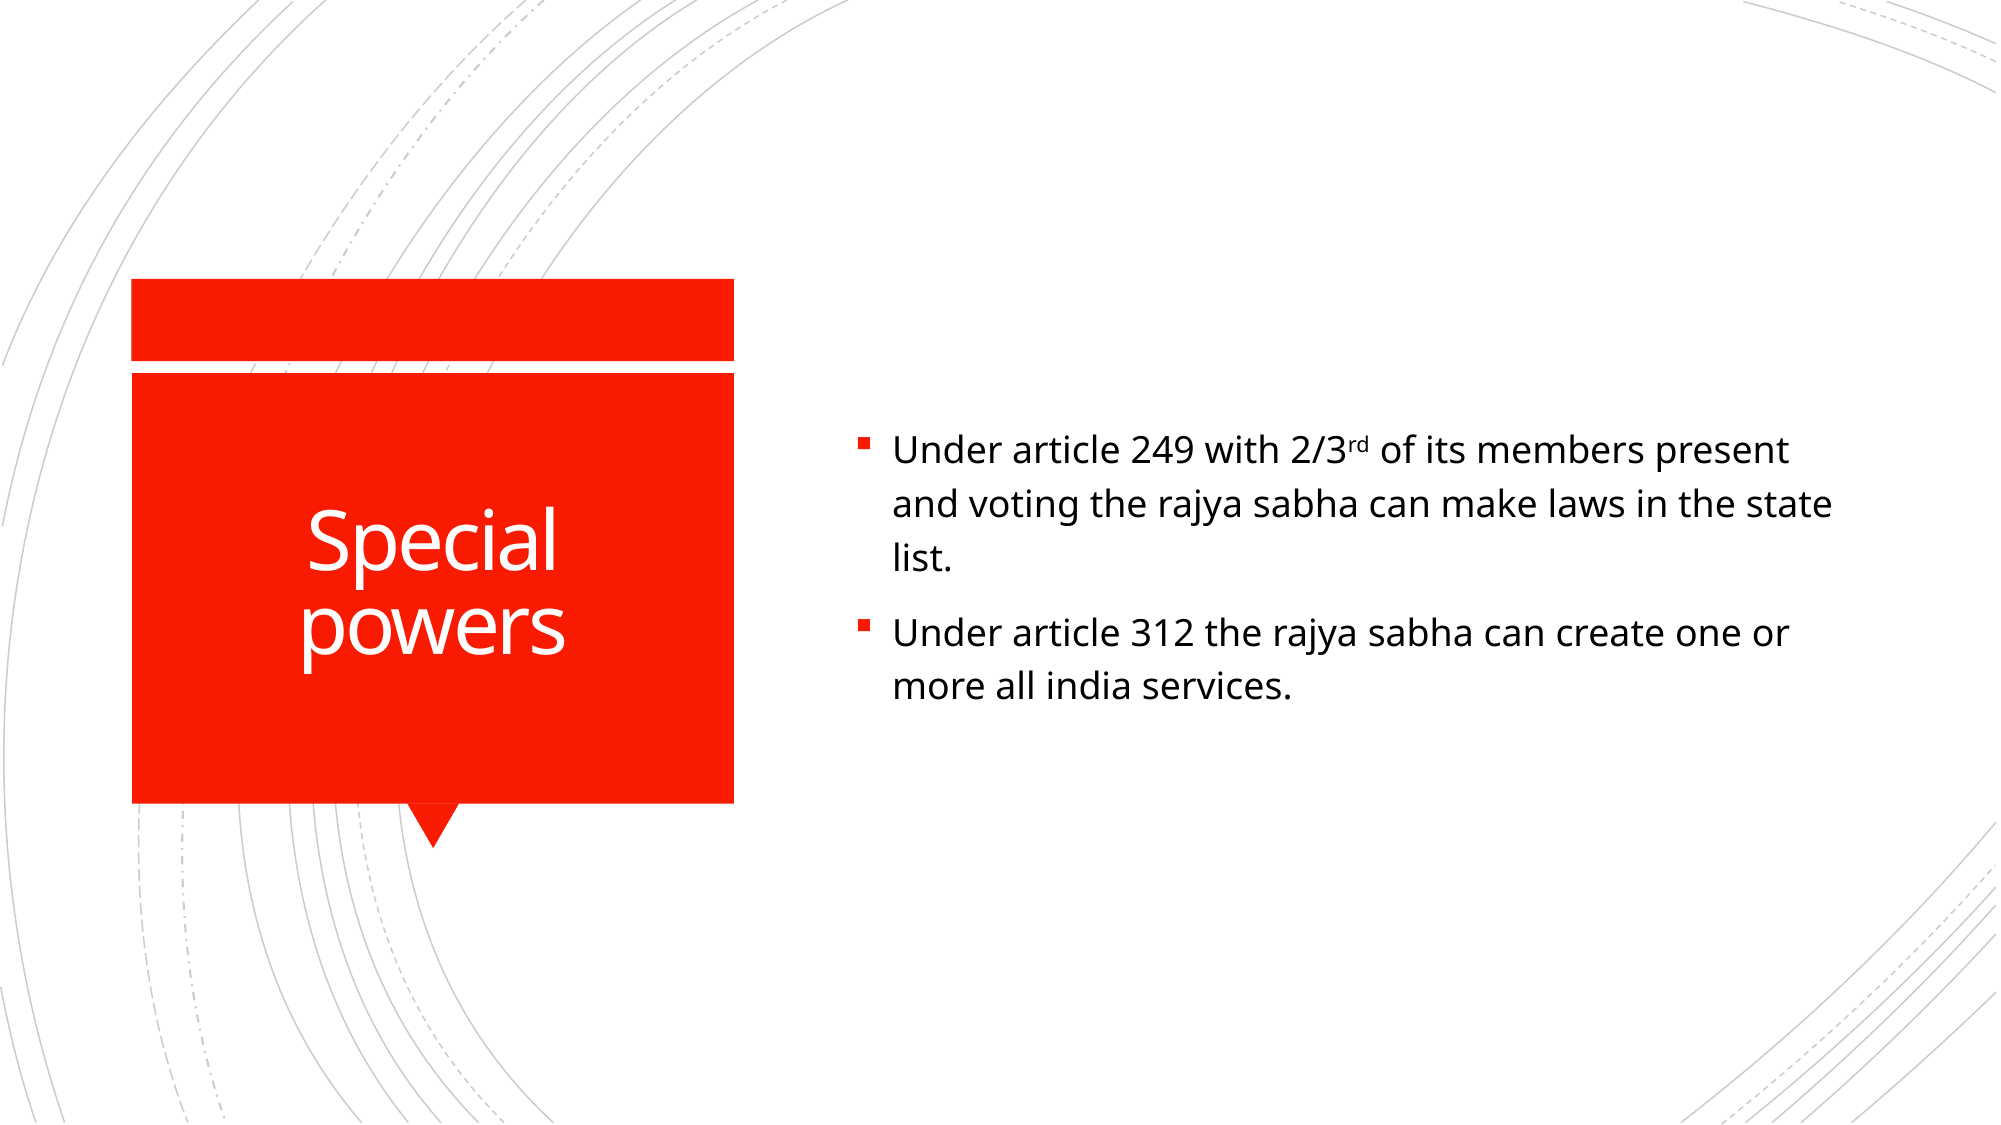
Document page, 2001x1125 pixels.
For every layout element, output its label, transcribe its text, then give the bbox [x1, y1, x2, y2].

list Under article 249 with 2/3rd of its members present and voting the rajya sabha can make laws in the state list. Under article 312 the rajya sabha can create one or more all india services. [839, 131, 1871, 993]
title Special powers [145, 385, 720, 789]
